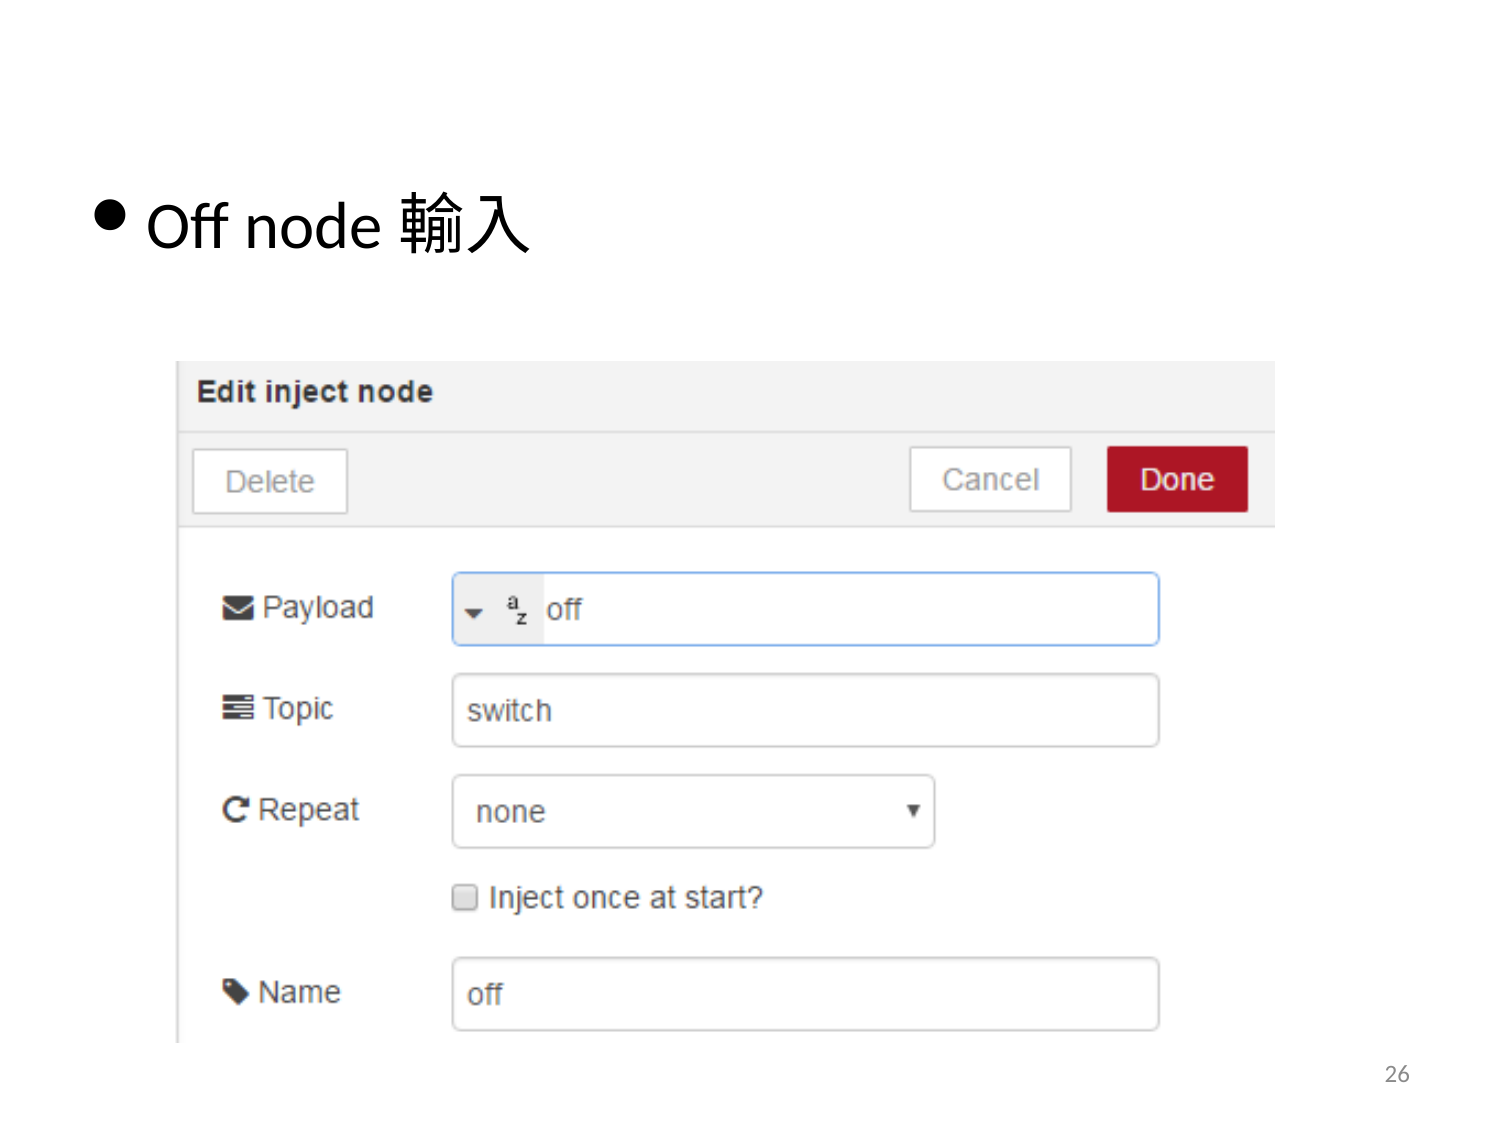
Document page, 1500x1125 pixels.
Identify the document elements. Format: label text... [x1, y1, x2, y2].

slide_number 26 [1074, 1042, 1425, 1103]
picture [174, 360, 1275, 1043]
list Off node輸入 [75, 174, 1425, 947]
